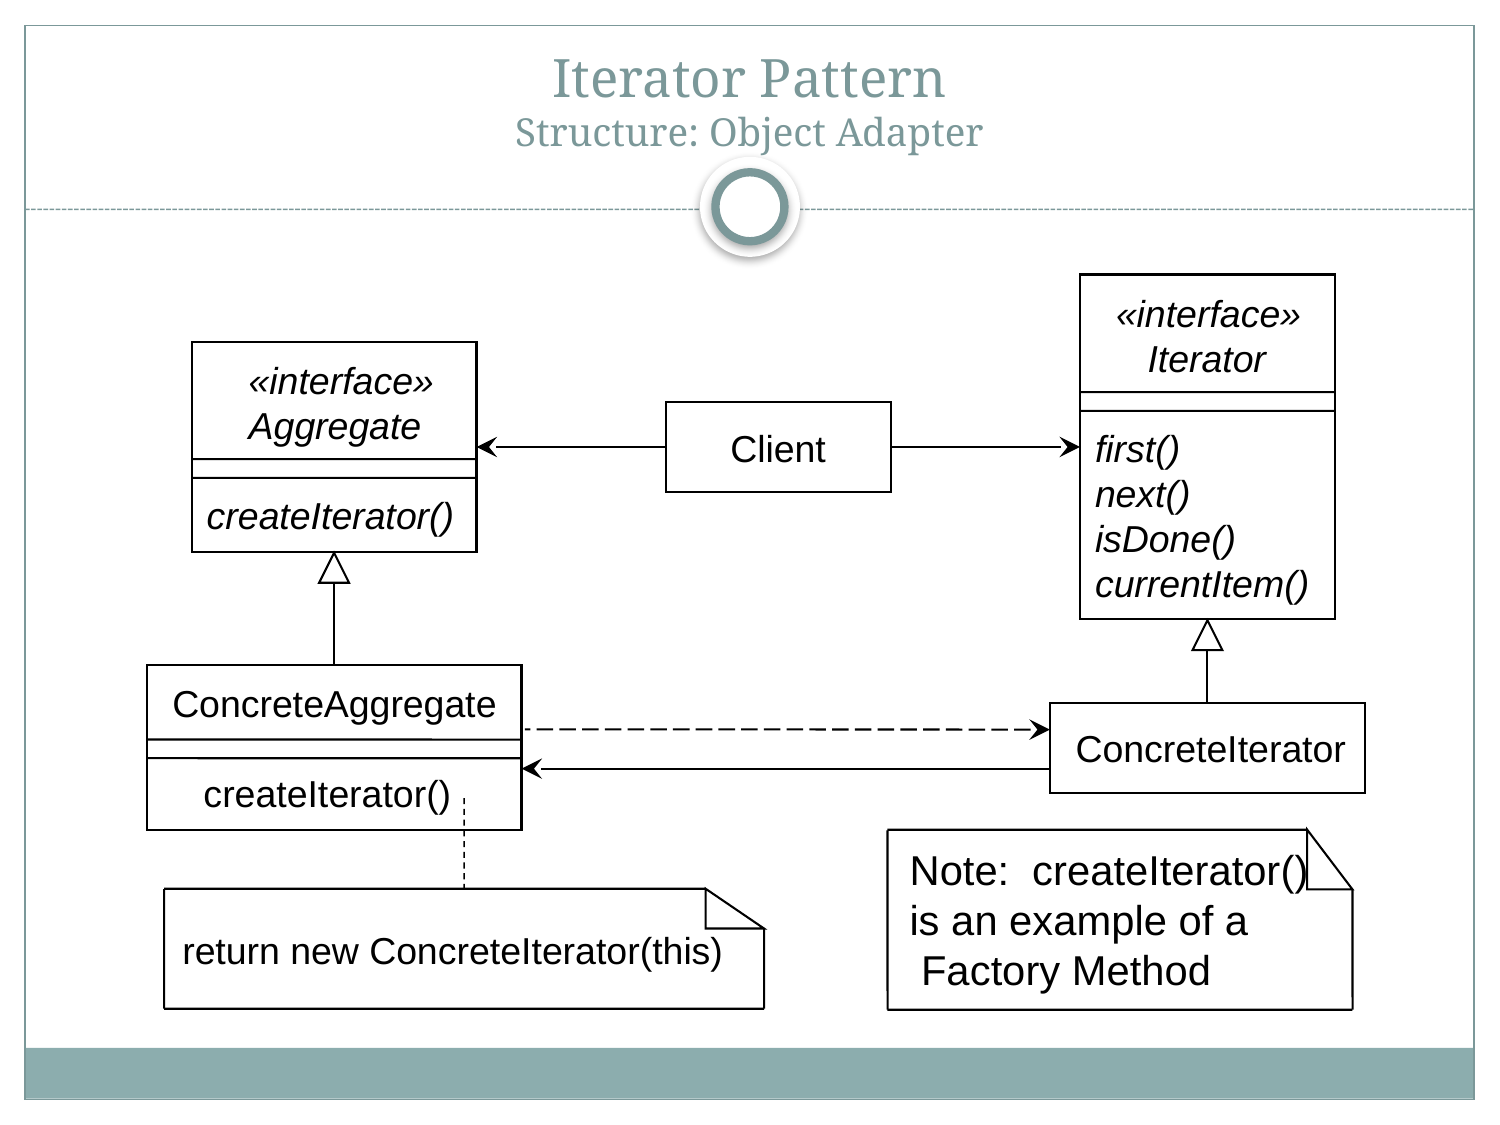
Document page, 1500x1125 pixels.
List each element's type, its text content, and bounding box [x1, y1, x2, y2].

text_box [1192, 630, 1223, 651]
text_box [319, 563, 350, 583]
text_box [887, 829, 1353, 1010]
title Iterator Pattern Structure: Object Adapter [49, 37, 1450, 162]
text_box Client [665, 401, 891, 492]
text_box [163, 888, 765, 1009]
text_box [146, 665, 522, 831]
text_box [1079, 274, 1336, 620]
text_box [191, 341, 477, 553]
text_box ConcreteIterator [1049, 702, 1365, 793]
